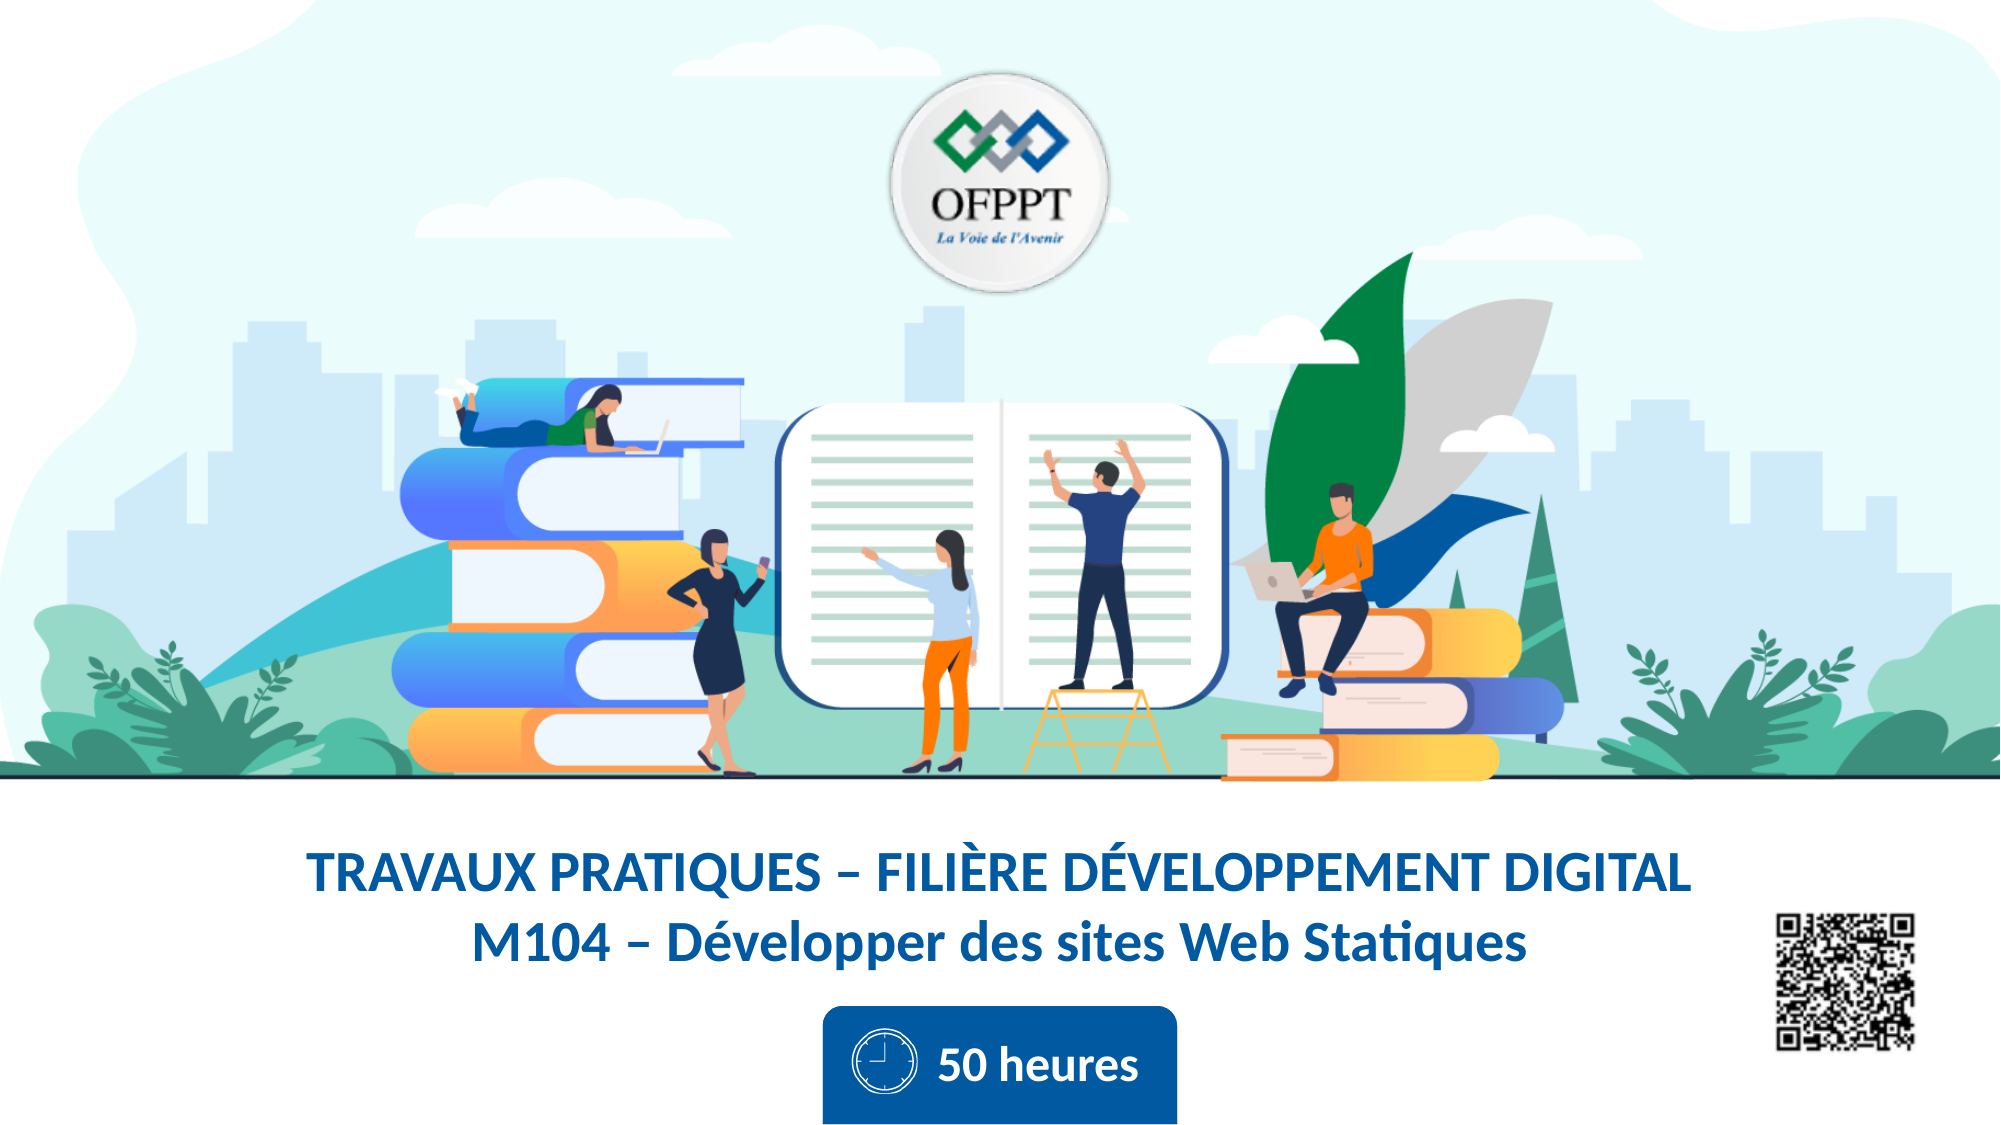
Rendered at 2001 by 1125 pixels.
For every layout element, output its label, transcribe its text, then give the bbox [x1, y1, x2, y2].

picture [851, 1028, 900, 1094]
picture [0, 0, 2000, 1125]
list 50 heures [900, 1006, 1178, 1125]
text_box TRAVAUX PRATIQUES – FILIèRE DÉVELOPPEMENT DIGITAL M104 – Développer des sites Web Statiques [268, 825, 1732, 981]
